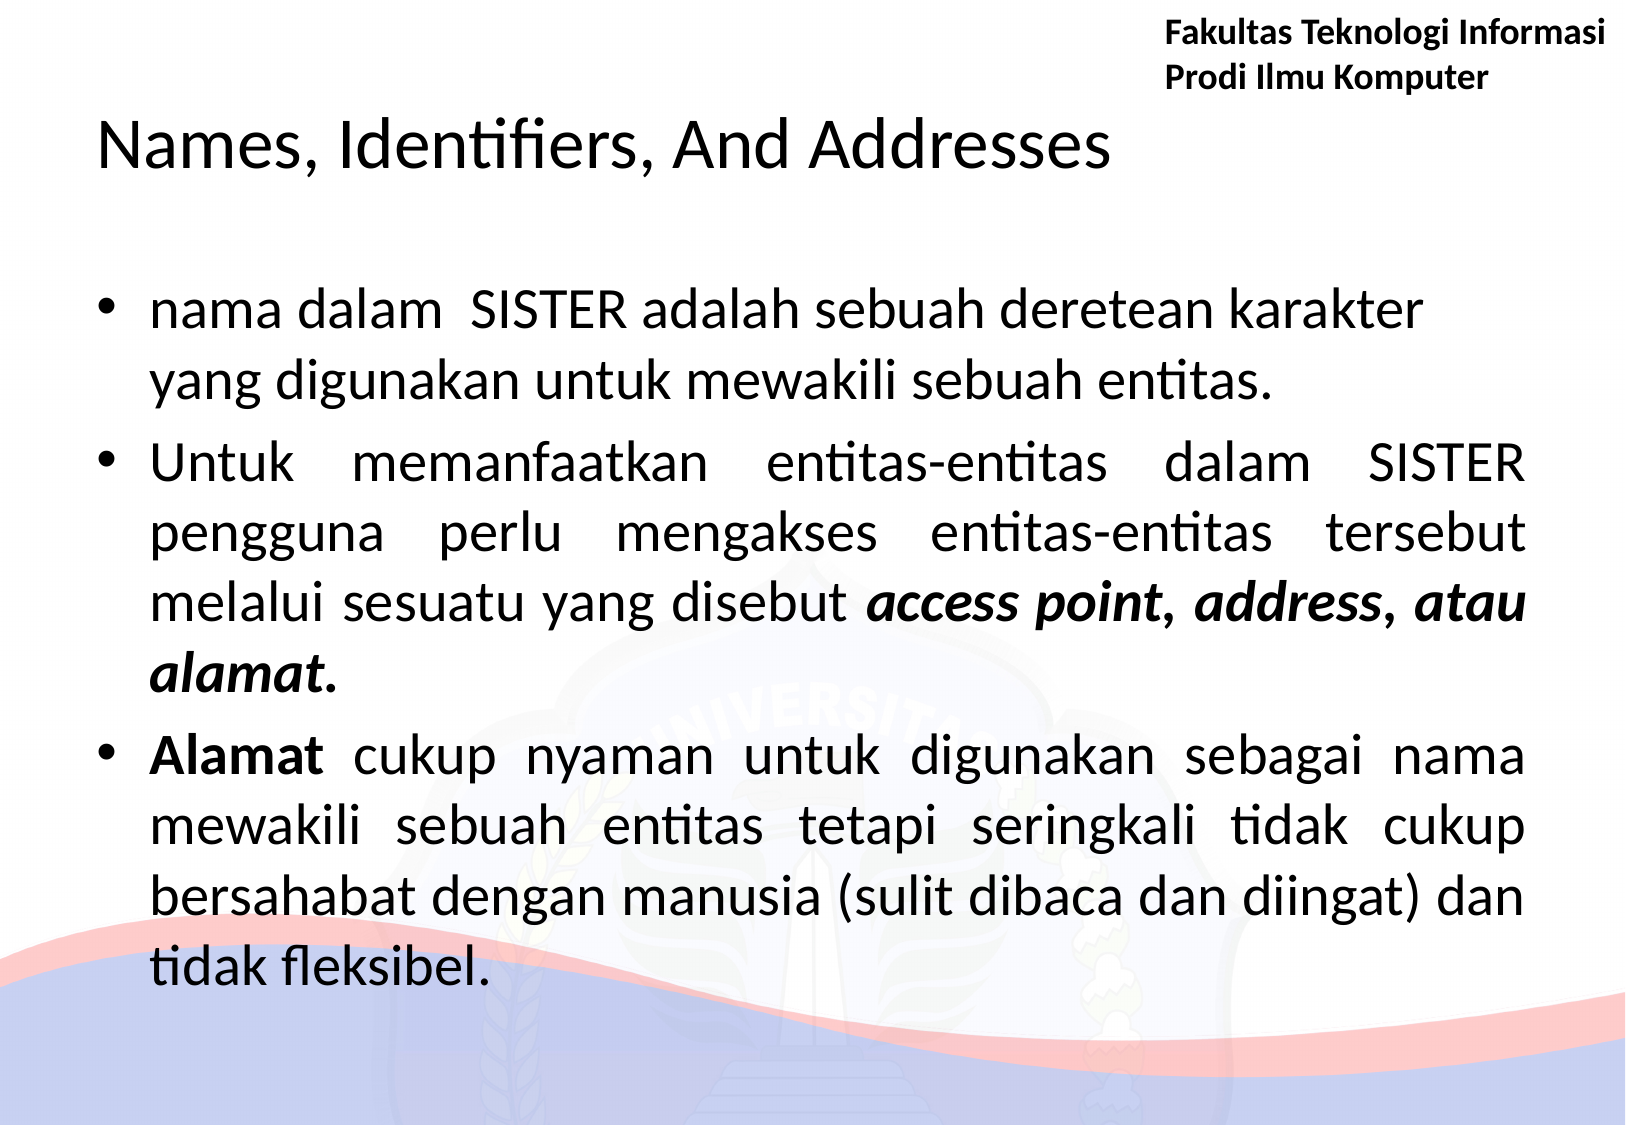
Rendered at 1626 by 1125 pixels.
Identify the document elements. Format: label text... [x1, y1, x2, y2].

list nama dalam SISTER adalah sebuah deretean karakter yang digunakan untuk mewakili sebuah entitas. Untuk memanfaatkan entitas-entitas dalam SISTER pengguna perlu mengakses entitas-entitas tersebut melalui sesuatu yang disebut access point, address, atau alamat. Alamat cukup nyaman untuk digunakan sebagai nama mewakili sebuah entitas tetapi seringkali tidak cukup bersahabat dengan manusia (sulit dibaca dan diingat) dan tidak fleksibel. [81, 262, 1544, 1005]
text_box Fakultas Teknologi Informasi Prodi Ilmu Komputer [1149, 0, 1625, 108]
picture [0, 0, 1626, 1125]
title Names, Identifiers, And Addresses [81, 45, 1150, 233]
